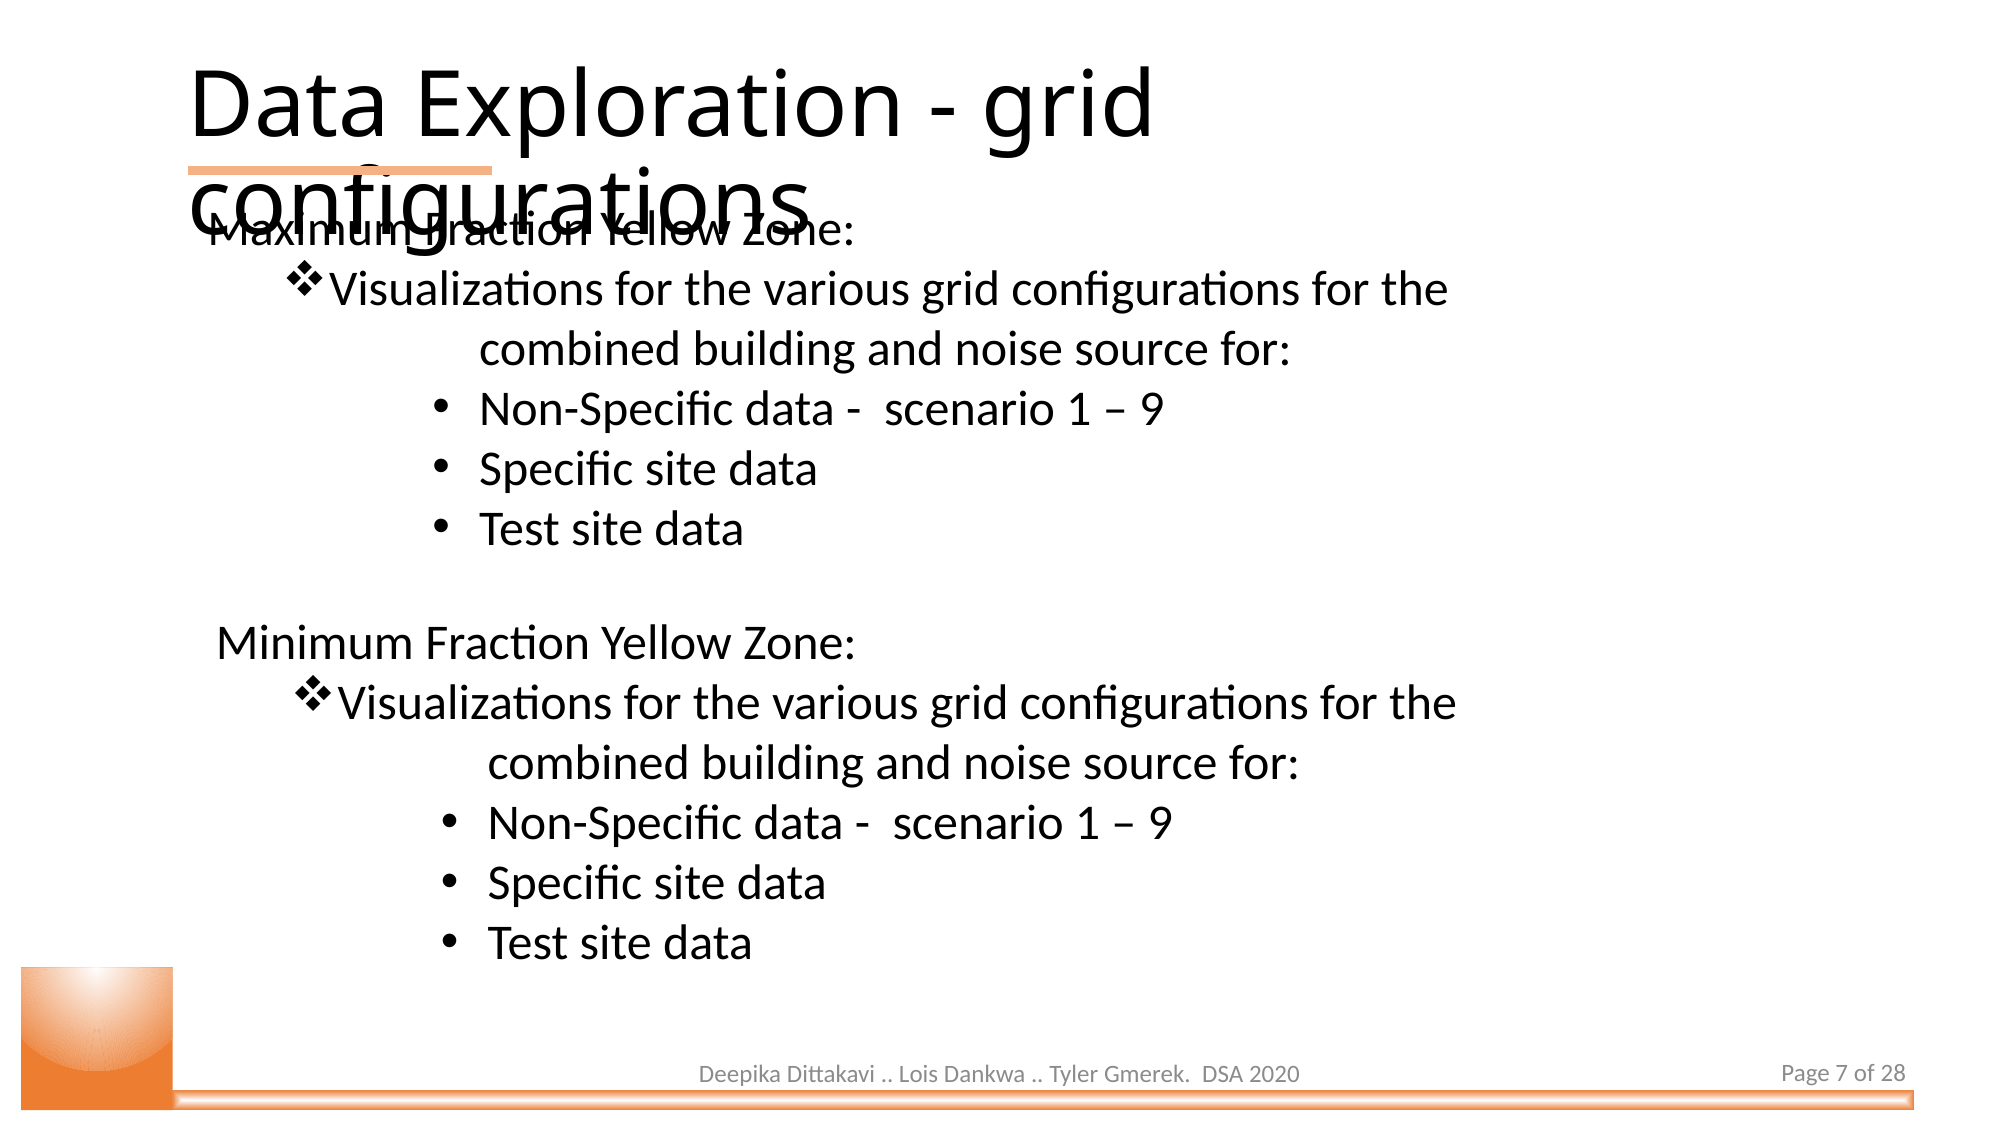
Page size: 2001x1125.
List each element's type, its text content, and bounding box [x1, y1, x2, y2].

text_box [21, 967, 173, 1111]
text_box Maximum Fraction Yellow Zone: Visualizations for the various grid configurations for the combined building and noise source for: Non-Specific data - scenario 1 – 9 Specific site data Test site data [192, 187, 1510, 563]
text_box Minimum Fraction Yellow Zone: Visualizations for the various grid configurations for the combined building and noise source for: Non-Specific data - scenario 1 – 9 Specific site data Test site data [201, 602, 1502, 978]
text_box Data Exploration - grid configurations [172, 49, 1618, 193]
text_box Page 7 of 28 [1759, 1041, 1929, 1102]
text_box [172, 1089, 1915, 1111]
footer Deepika Dittakavi .. Lois Dankwa .. Tyler Gmerek. DSA 2020 [662, 1042, 1338, 1089]
